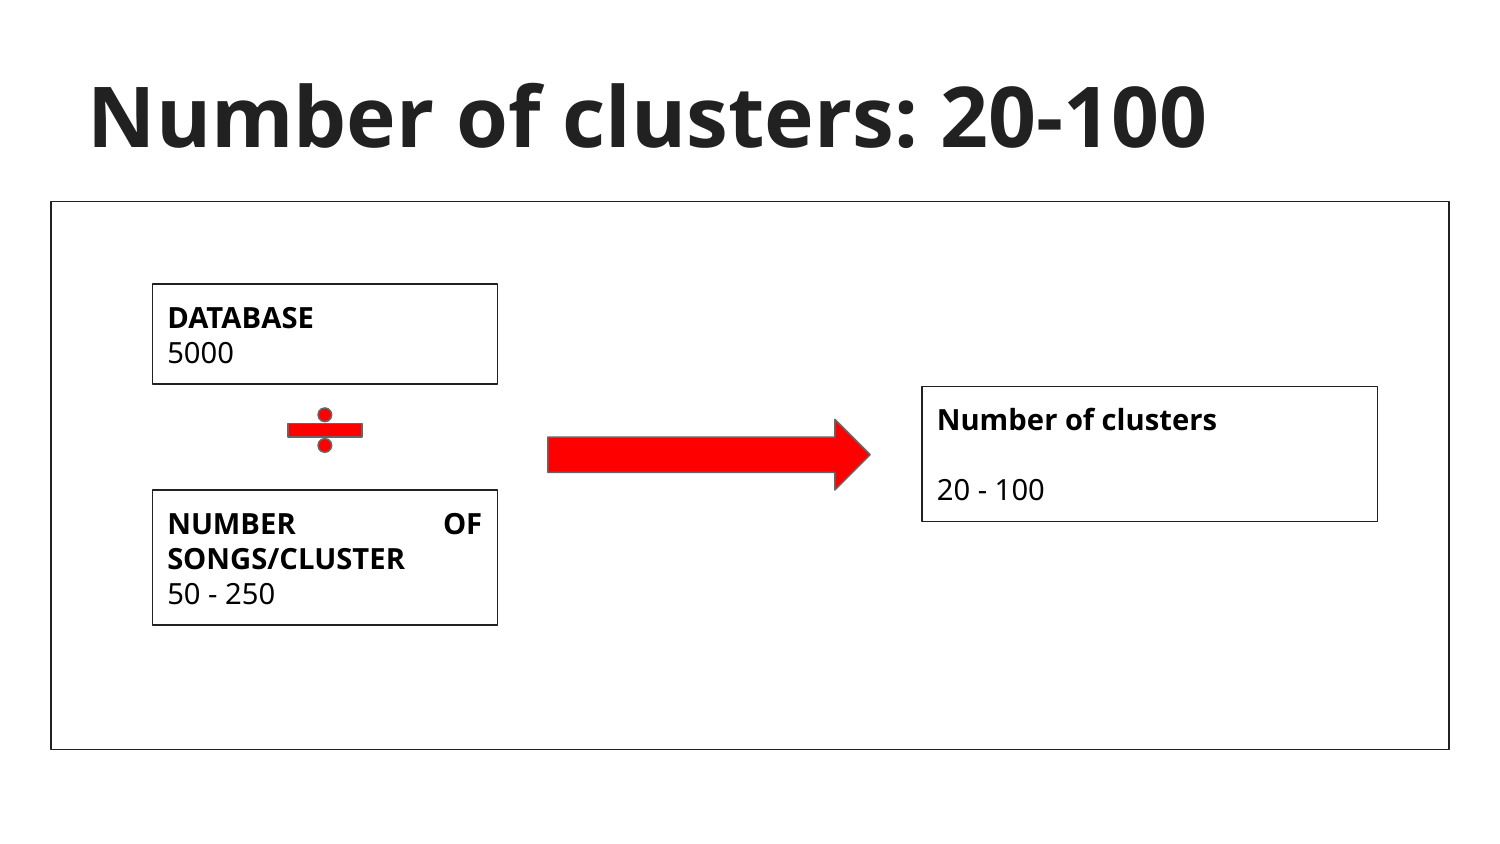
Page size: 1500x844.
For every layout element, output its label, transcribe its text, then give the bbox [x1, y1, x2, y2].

text_box [287, 423, 362, 437]
text_box [547, 419, 871, 490]
text_box [318, 407, 332, 422]
list [51, 201, 1449, 750]
text_box Number of clusters 20 - 100 [921, 386, 1378, 522]
text_box DATABASE 5000 [152, 284, 498, 385]
text_box NUMBER OF SONGS/CLUSTER 50 - 250 [152, 489, 498, 625]
title Number of clusters: 20-100 [51, 48, 1449, 180]
text_box [318, 438, 332, 453]
